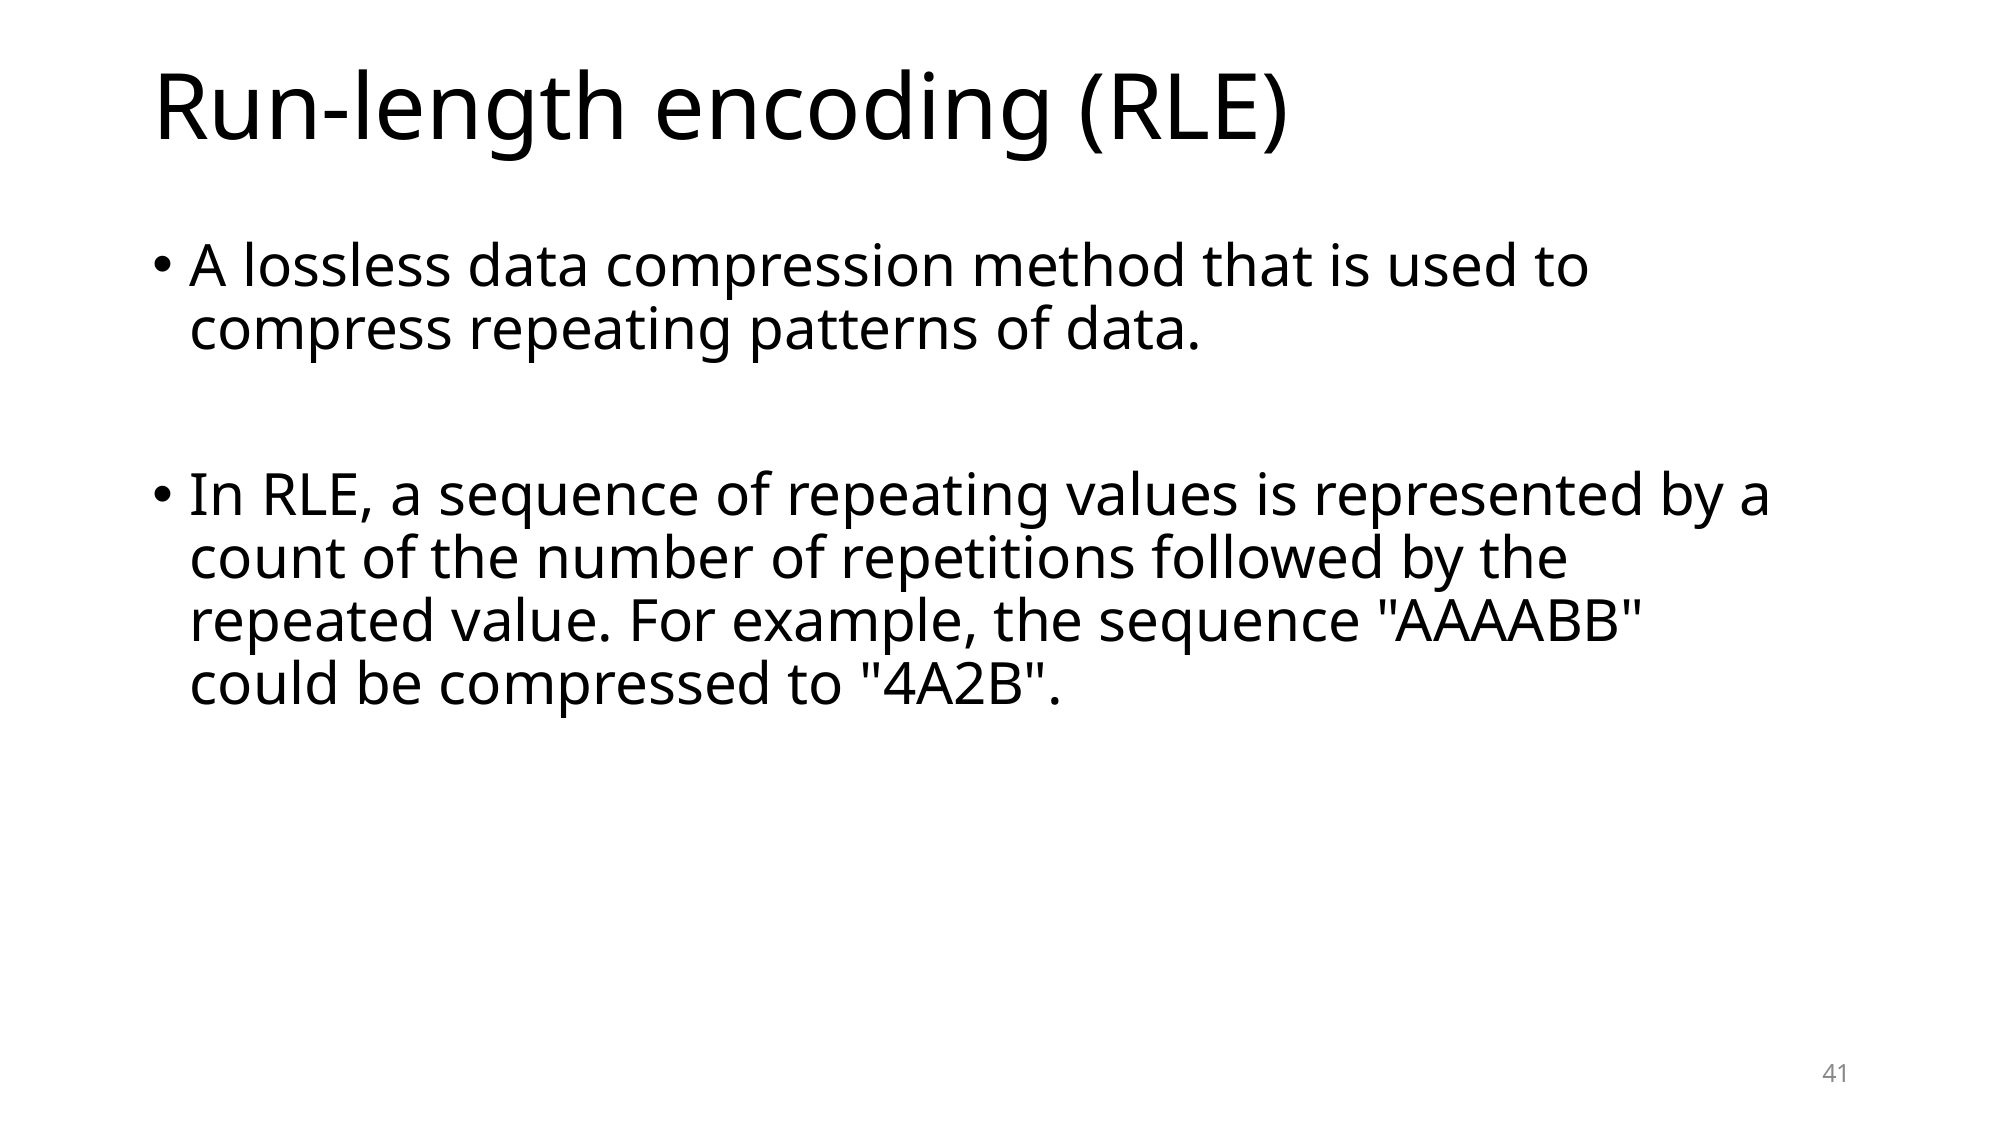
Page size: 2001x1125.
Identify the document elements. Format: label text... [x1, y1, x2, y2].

text_box A lossless data compression method that is used to compress repeating patterns of data. In RLE, a sequence of repeating values is represented by a count of the number of repetitions followed by the repeated value. For example, the sequence "AAAABB" could be compressed to "4A2B". [150, 225, 1791, 718]
title Run-length encoding (RLE) [150, 45, 1786, 225]
slide_number 41 [1816, 1057, 1856, 1125]
